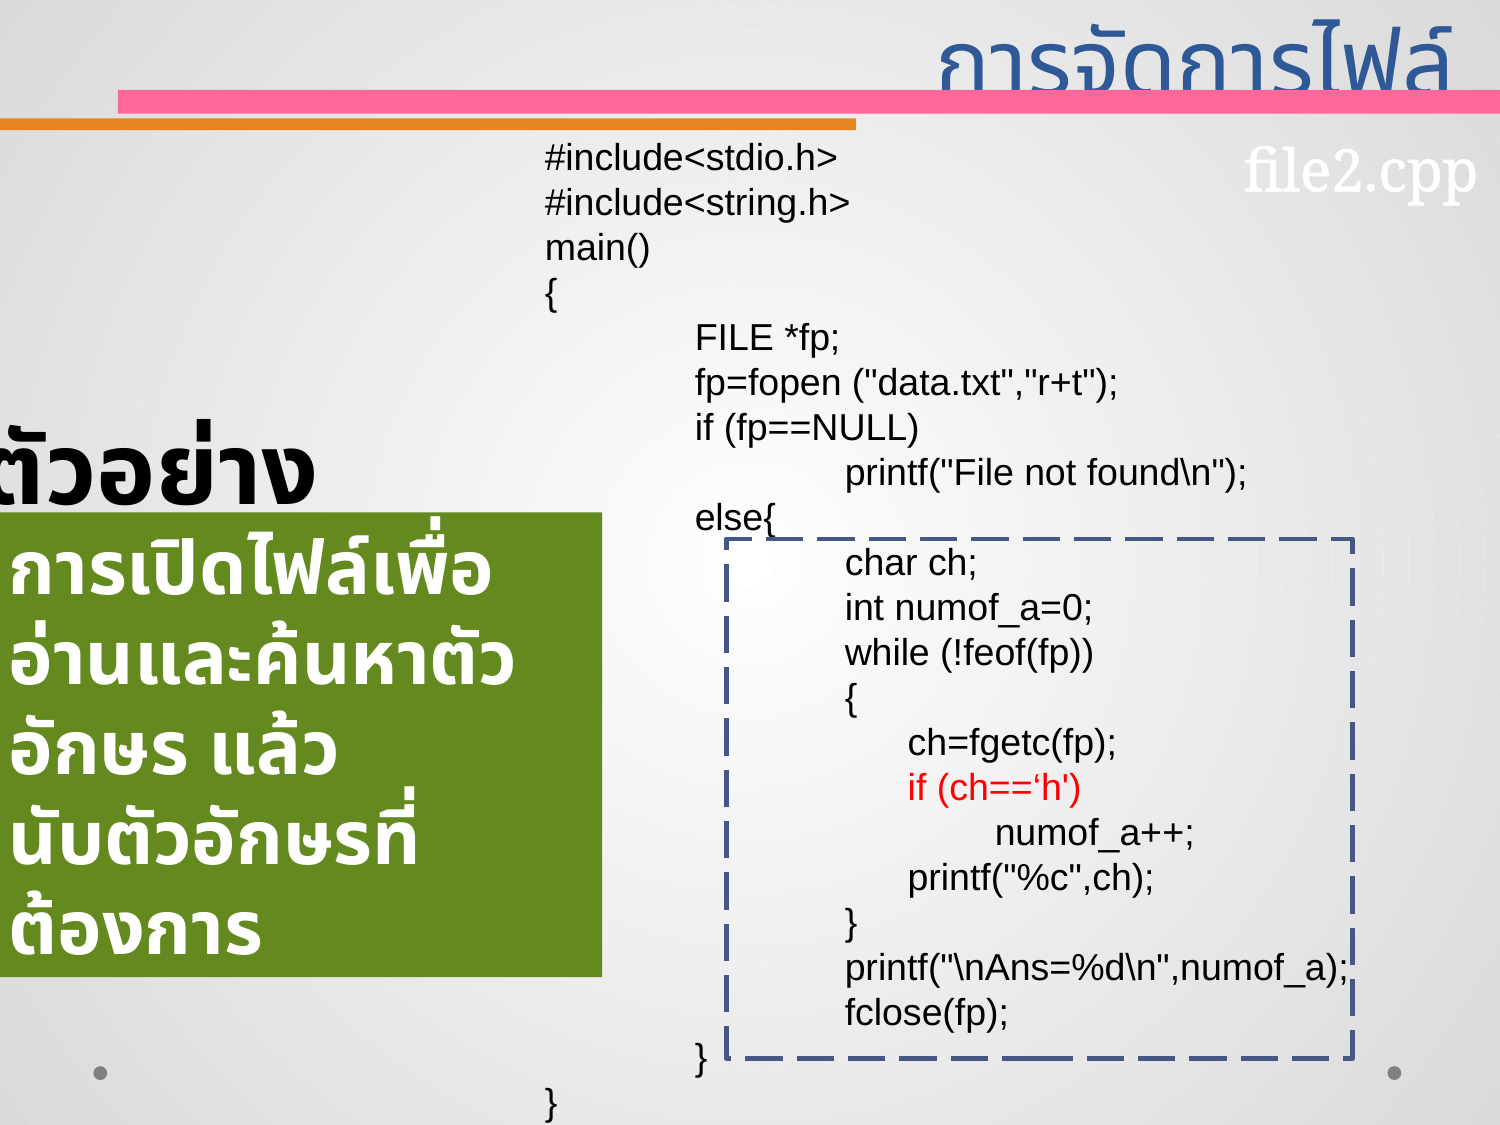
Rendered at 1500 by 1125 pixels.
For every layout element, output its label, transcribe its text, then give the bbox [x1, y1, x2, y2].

text_box [116, 88, 1500, 116]
title การจัดการไฟล์ [112, 0, 1471, 116]
text_box [0, 116, 859, 132]
title การจัดการไฟล์ [859, 116, 1471, 121]
text_box การเปิดไฟล์เพื่ออ่านและค้นหาตัวอักษร แล้ว นับตัวอักษรที่ต้องการ [0, 510, 529, 979]
text_box [724, 537, 1355, 1061]
text_box #include<stdio.h> #include<string.h> main() { FILE *fp; fp=fopen ("data.txt","r+t"); if (fp==NULL) printf("File not found\n"); else{ char ch; int numof_a=0; while (!feof(fp)) { ch=fgetc(fp); if (ch==‘h') numof_a++; printf("%c",ch); } printf("\nAns=%d\n",numof_a); fclose(fp); } } [529, 125, 1364, 1125]
text_box ตัวอย่าง [0, 396, 334, 532]
text_box file2.cpp [1228, 125, 1494, 211]
